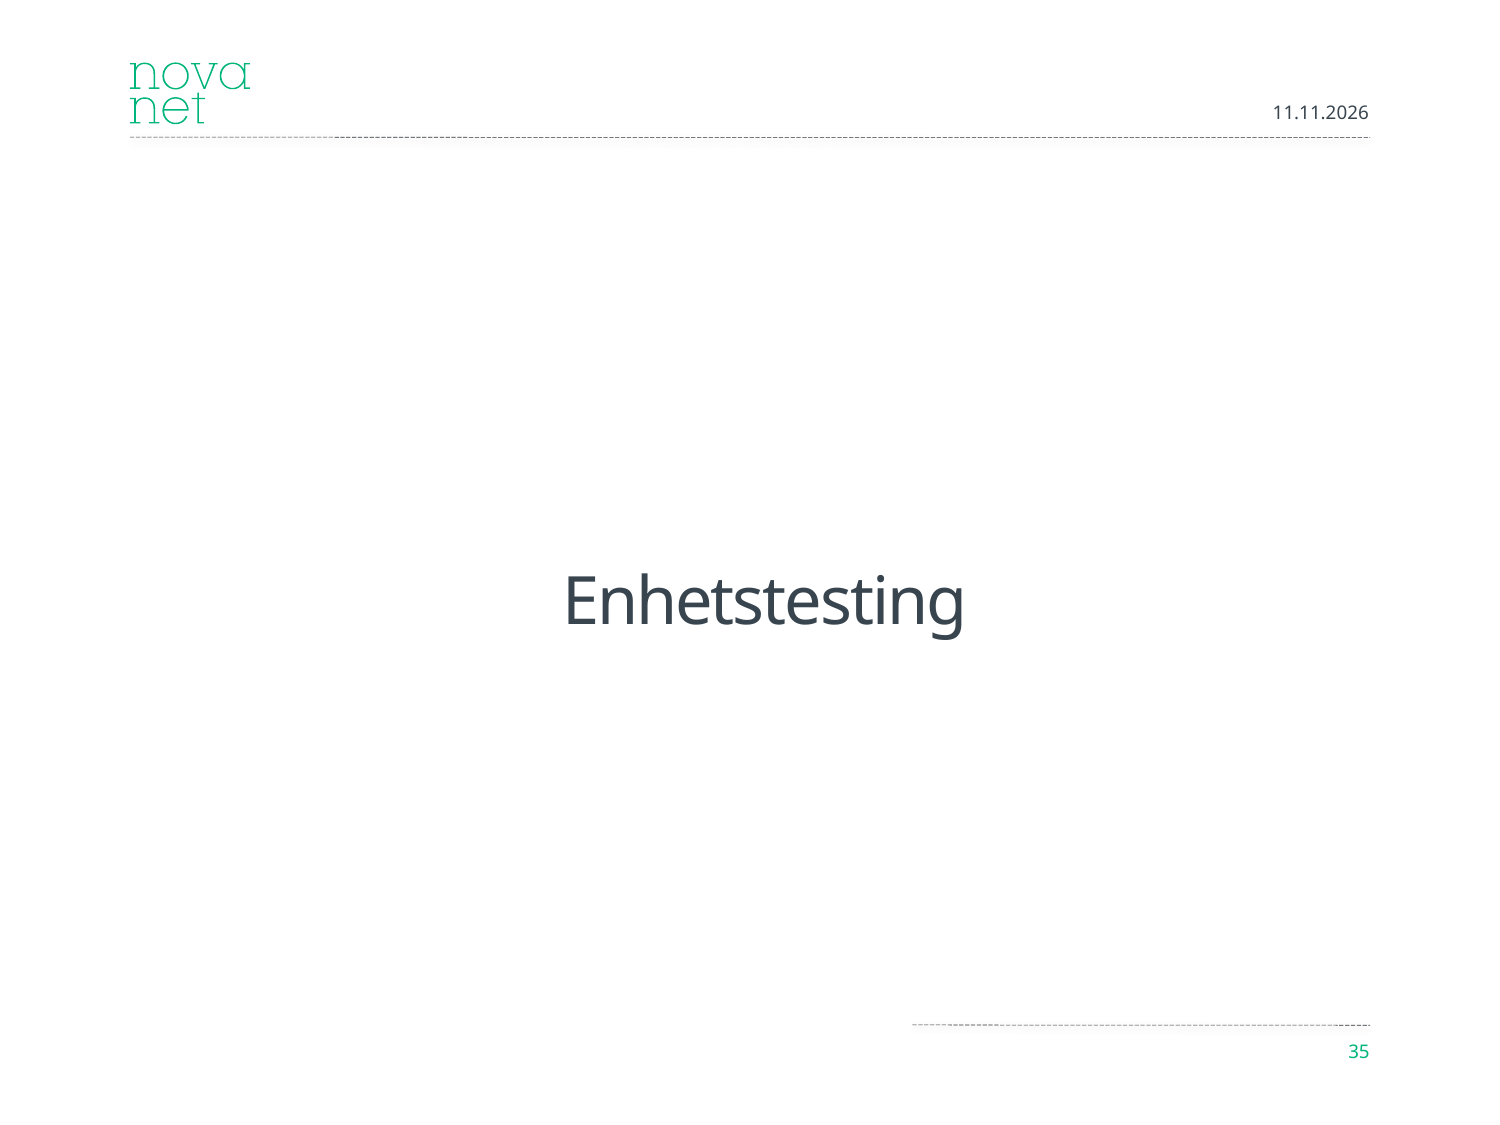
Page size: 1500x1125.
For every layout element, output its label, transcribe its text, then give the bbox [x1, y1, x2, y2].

title Enhetstesting [129, 538, 1401, 646]
slide_number 35 [1322, 1012, 1385, 1073]
footer [912, 1012, 1322, 1073]
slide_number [1187, 74, 1384, 135]
